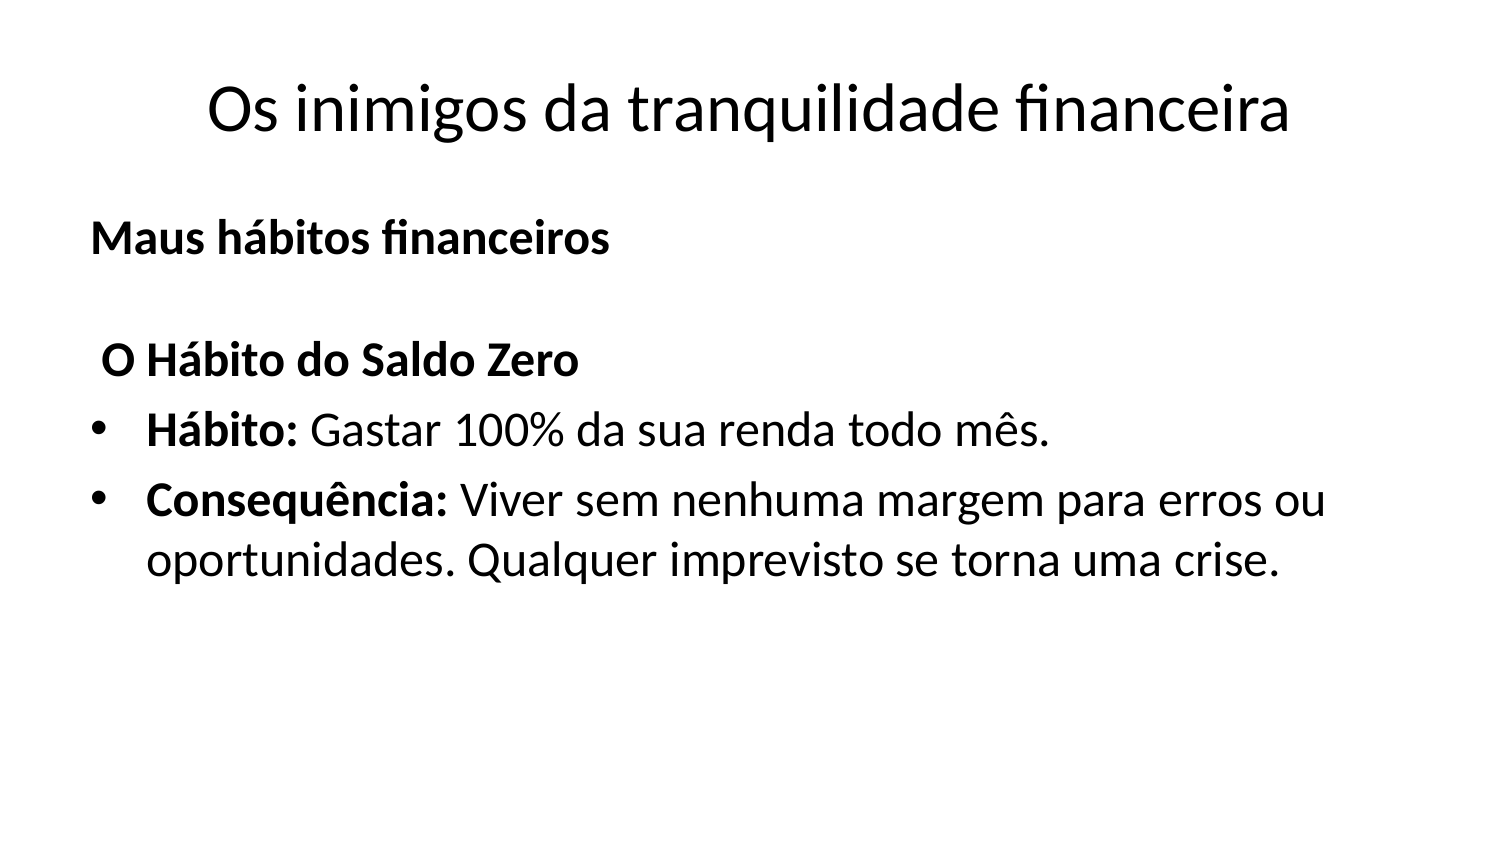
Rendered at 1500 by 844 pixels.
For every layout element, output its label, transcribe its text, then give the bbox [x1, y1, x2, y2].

title Os inimigos da tranquilidade financeira [75, 33, 1425, 175]
list Maus hábitos financeiros O Hábito do Saldo Zero Hábito: Gastar 100% da sua renda todo mês. Consequência: Viver sem nenhuma margem para erros ou oportunidades. Qualquer imprevisto se torna uma crise. [75, 196, 1425, 754]
